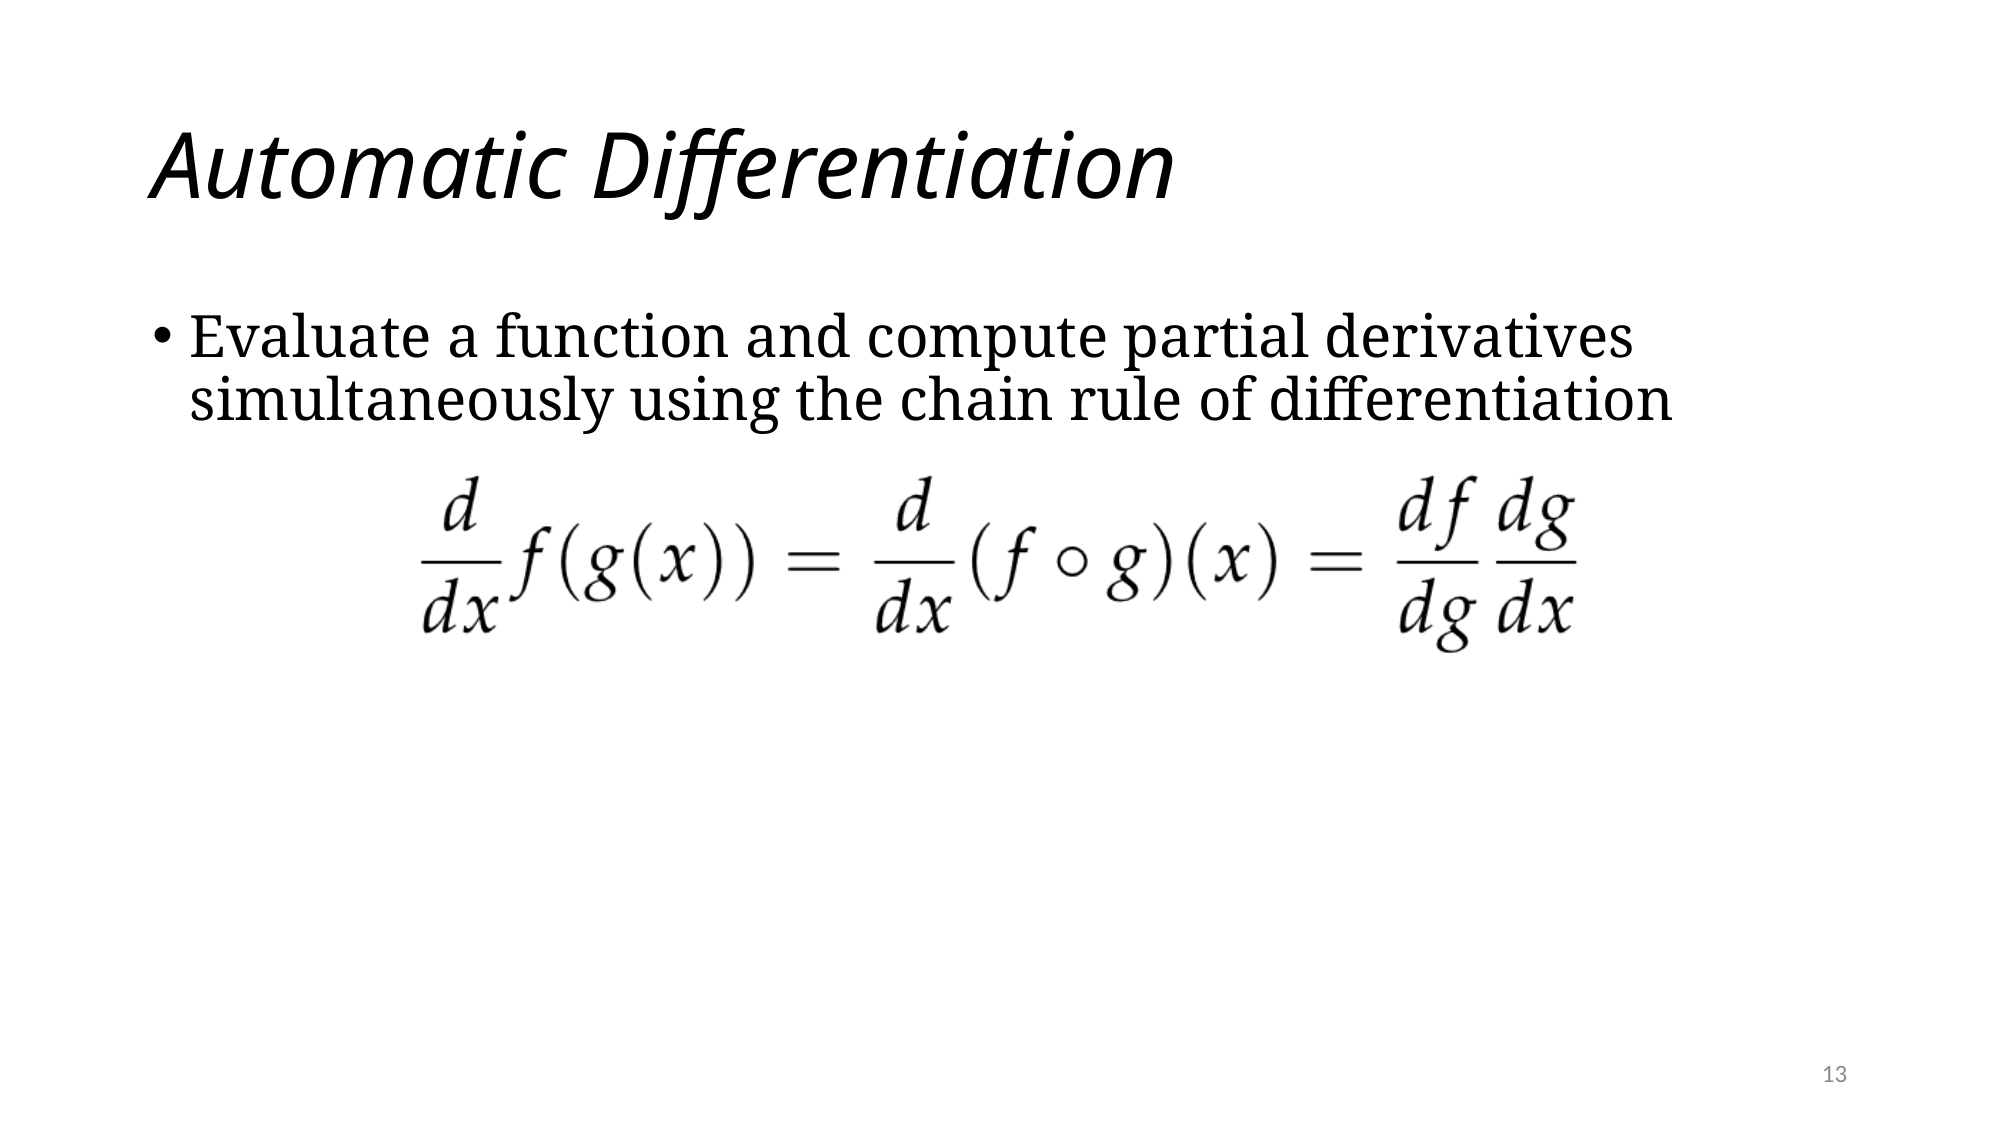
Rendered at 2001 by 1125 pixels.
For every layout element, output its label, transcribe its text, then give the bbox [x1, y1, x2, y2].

list Evaluate a function and compute partial derivatives simultaneously using the chain rule of differentiation [137, 299, 1863, 1014]
title Automatic Differentiation [137, 59, 1863, 278]
picture [381, 465, 1619, 660]
slide_number 13 [1412, 1042, 1863, 1103]
